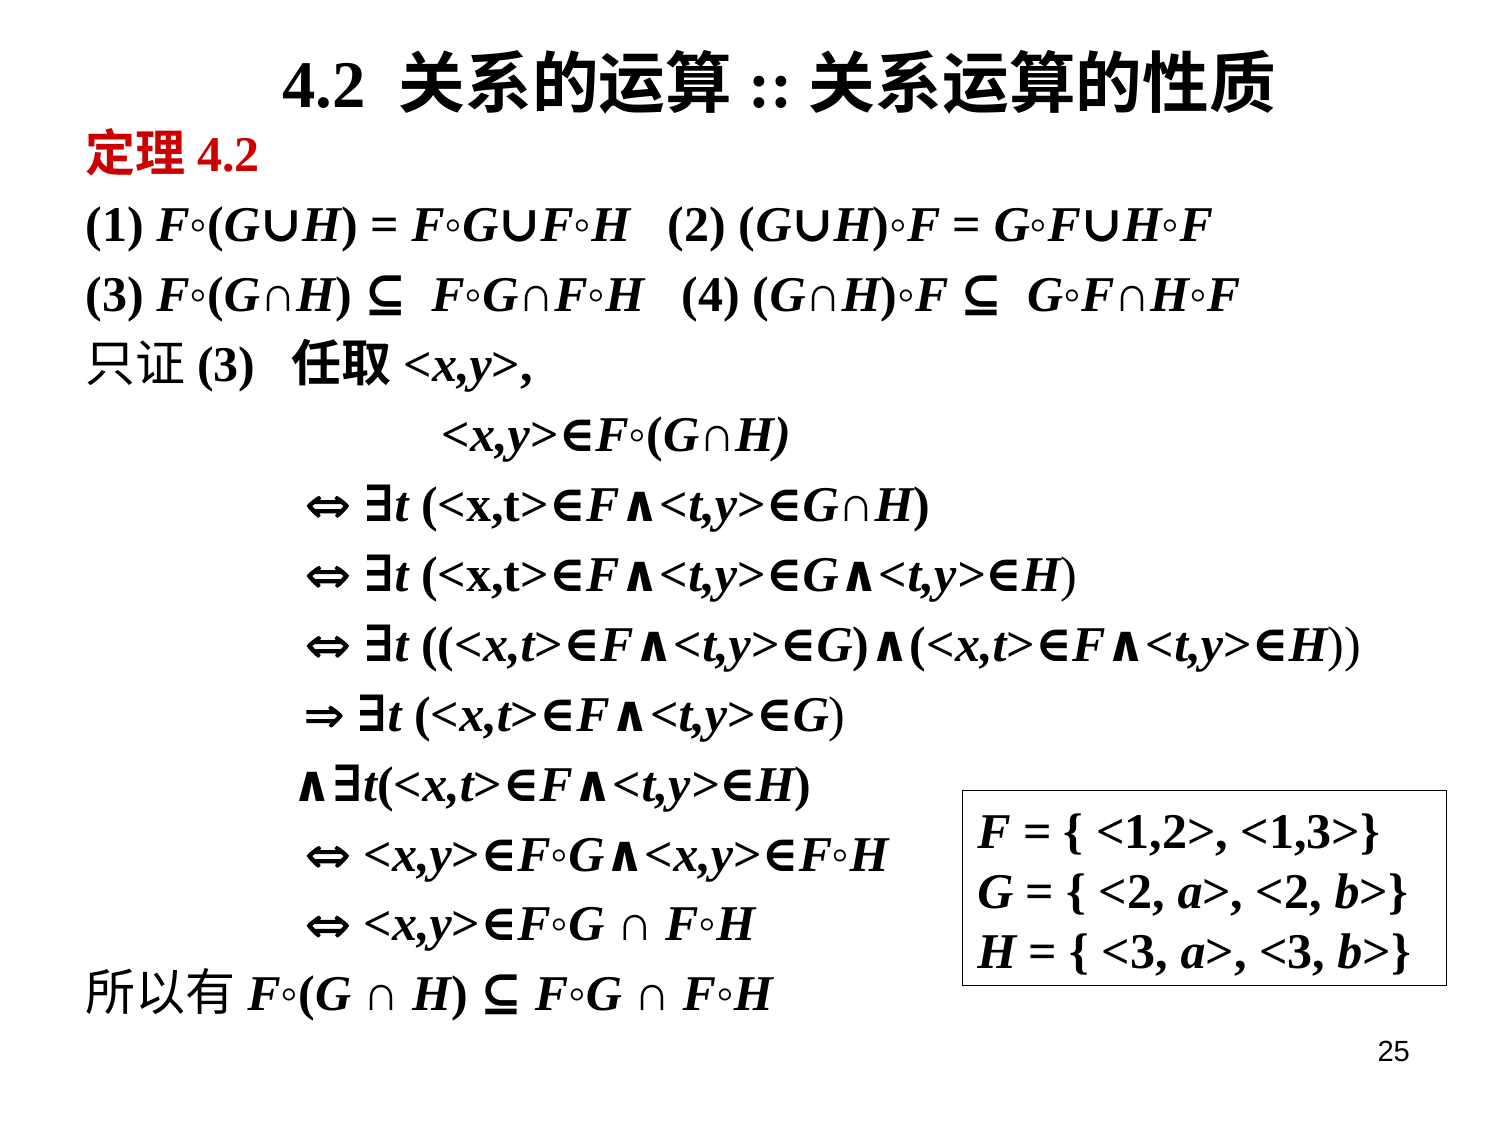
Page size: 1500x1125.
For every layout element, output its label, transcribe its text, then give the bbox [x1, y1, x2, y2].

title 4.2 关系的运算::关系运算的性质 [105, 46, 1454, 116]
slide_number 25 [1074, 1024, 1426, 1103]
list 定理4.2 (1) F◦(G∪H) = F◦G∪F◦H (2) (G∪H)◦F = G◦F∪H◦F (3) F◦(G∩H) ⊆ F◦G∩F◦H (4) (G∩H)◦F ⊆ G◦F∩H◦F 只证(3) 任取<x,y>, <x,y>∈F◦(G∩H)  ∃t (<x,t>∈F∧<t,y>∈G∩H)  ∃t (<x,t>∈F∧<t,y>∈G∧<t,y>∈H)  ∃t ((<x,t>∈F∧<t,y>∈G)∧(<x,t>∈F∧<t,y>∈H))  ∃t (<x,t>∈F∧<t,y>∈G) ∧∃t(<x,t>∈F∧<t,y>∈H)  <x,y>∈F◦G∧<x,y>∈F◦H  <x,y>∈F◦G ∩ F◦H 所以有F◦(G ∩ H) ⊆ F◦G ∩ F◦H [70, 113, 1421, 1110]
text_box F = { <1,2>, <1,3>} G = { <2, a>, <2, b>} H = { <3, a>, <3, b>} [962, 790, 1447, 986]
